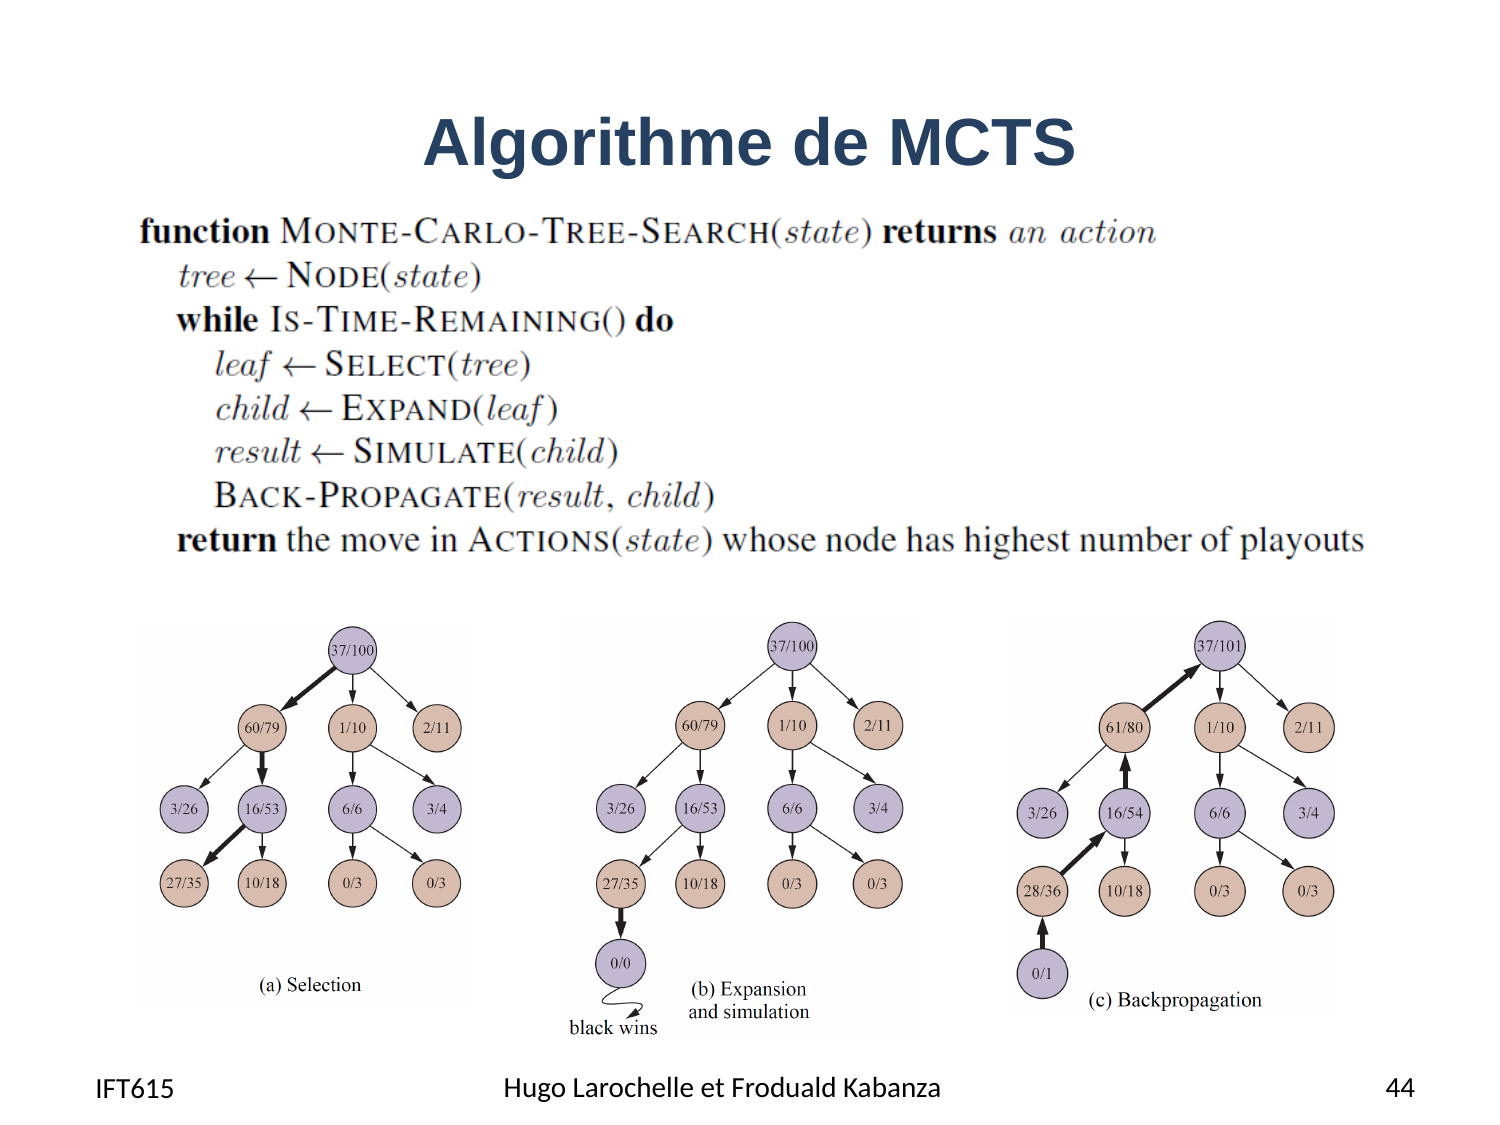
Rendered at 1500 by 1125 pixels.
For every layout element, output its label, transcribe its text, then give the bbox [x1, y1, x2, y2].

slide_number 44 [1360, 1056, 1431, 1117]
title Algorithme de MCTS [75, 45, 1425, 233]
picture [134, 623, 471, 1007]
picture [1009, 614, 1338, 1016]
slide_number Hugo Larochelle et Froduald Kabanza [488, 1062, 1012, 1110]
picture [134, 215, 1398, 568]
footer IFT615 [69, 1063, 201, 1111]
picture [561, 615, 920, 1040]
